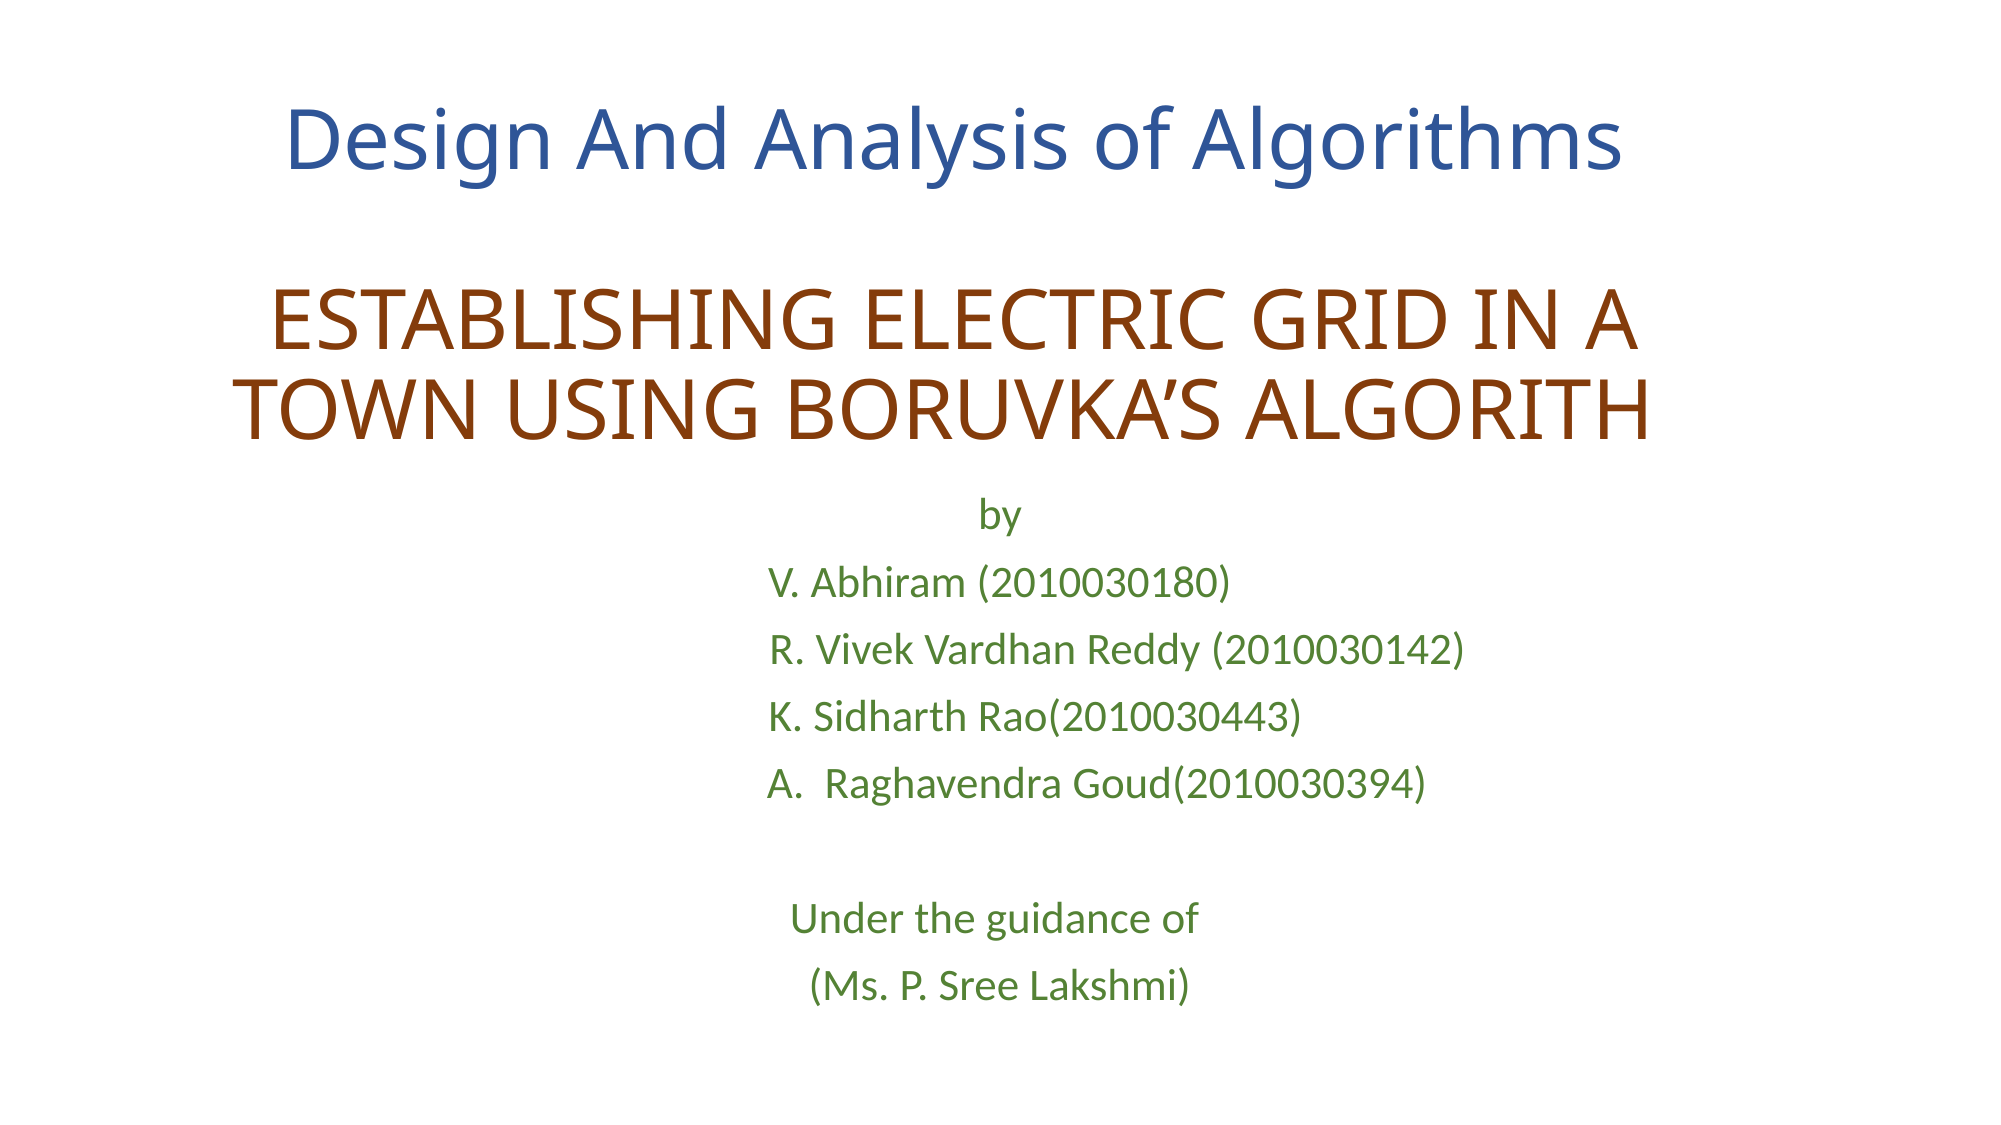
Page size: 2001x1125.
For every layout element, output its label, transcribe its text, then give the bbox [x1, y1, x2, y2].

subtitle by V. Abhiram (2010030180) R. Vivek Vardhan Reddy (2010030142) K. Sidharth Rao(2010030443) A. Raghavendra Goud(2010030394) Under the guidance of (Ms. P. Sree Lakshmi) [249, 483, 1750, 1022]
title Design And Analysis of Algorithms ESTABLISHING ELECTRIC GRID IN A TOWN USING BORUVKA’S ALGORITH [158, 73, 1750, 465]
